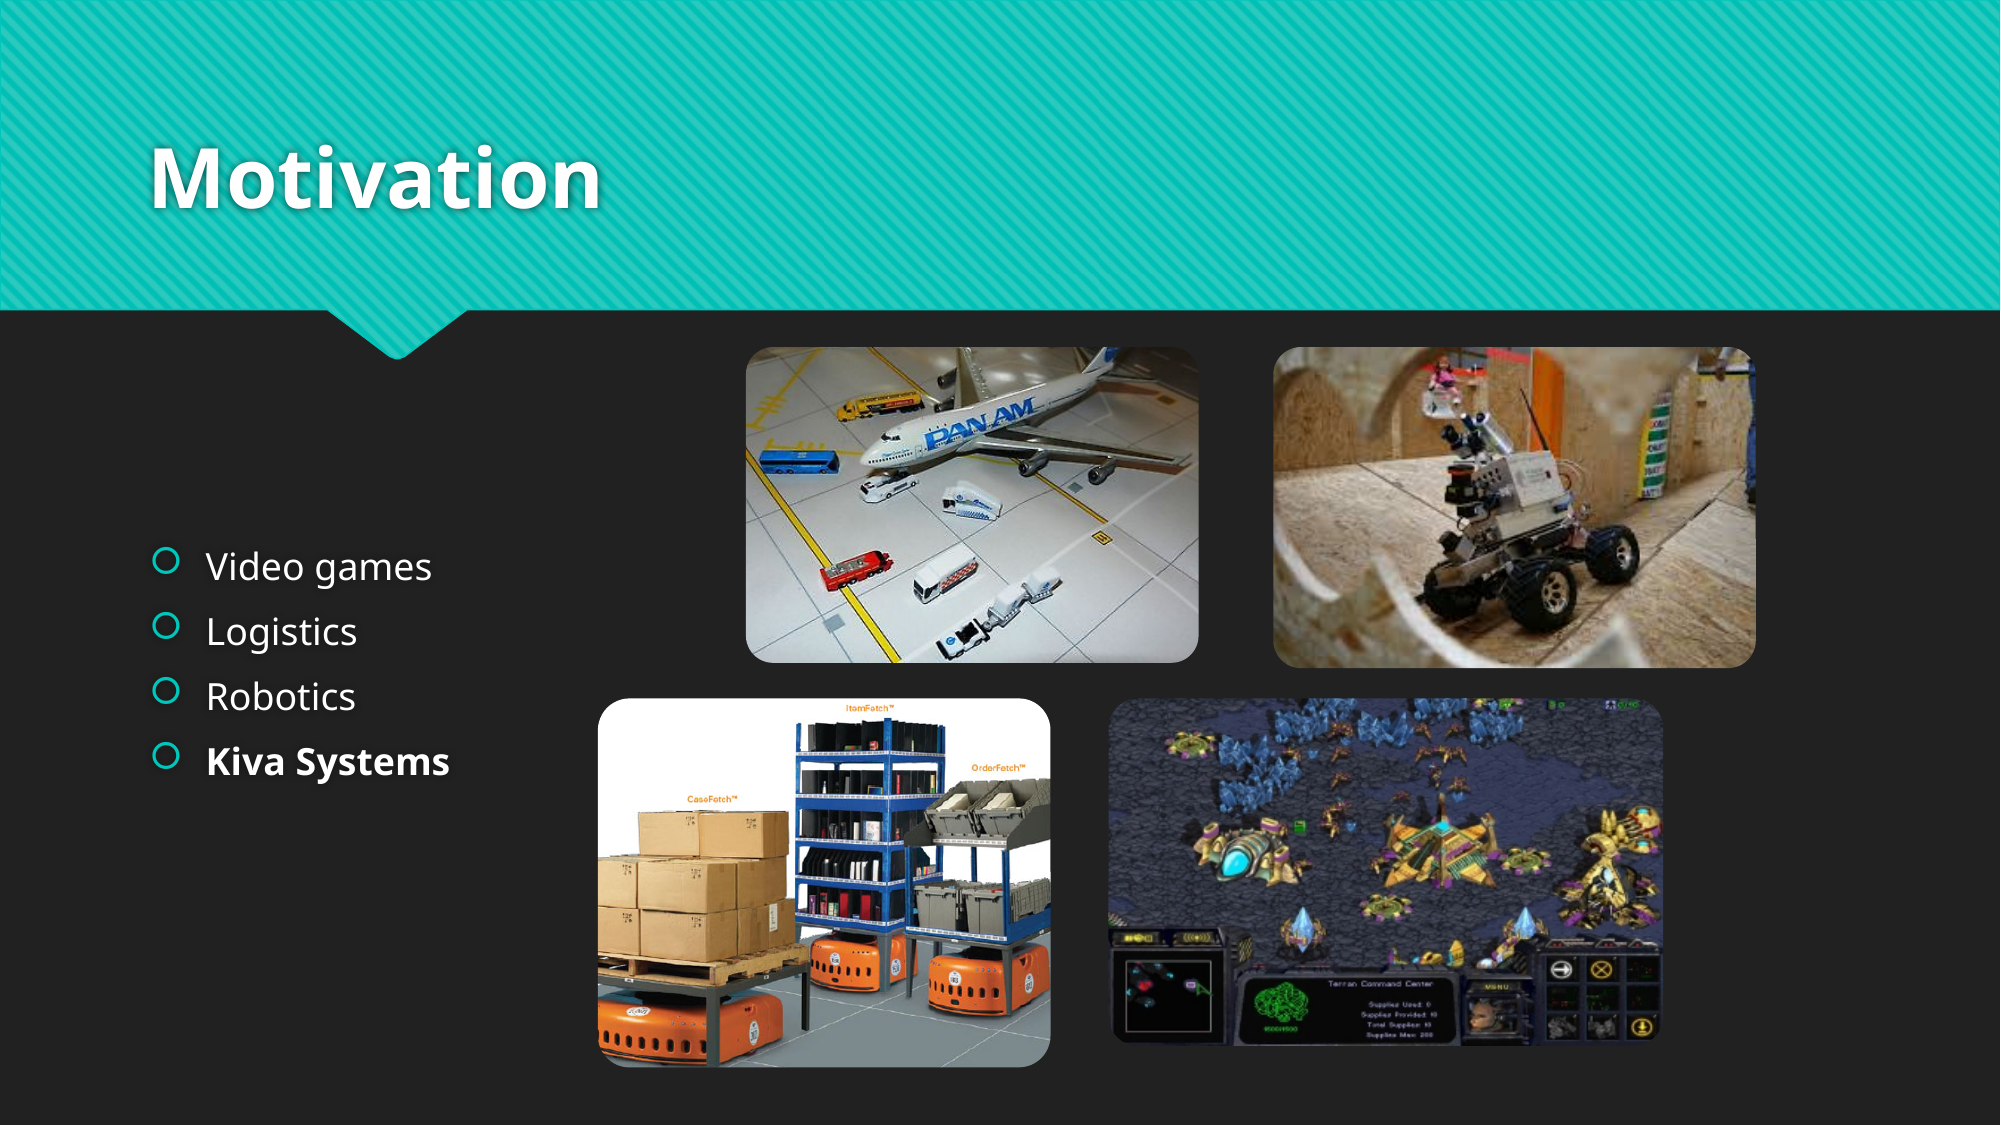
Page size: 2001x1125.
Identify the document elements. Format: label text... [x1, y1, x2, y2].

picture [745, 346, 1199, 664]
list Video games Logistics Robotics Kiva Systems [134, 364, 1866, 962]
picture [1273, 346, 1756, 669]
title Motivation [132, 73, 1868, 233]
picture [1108, 698, 1664, 1047]
picture [597, 698, 1051, 1068]
